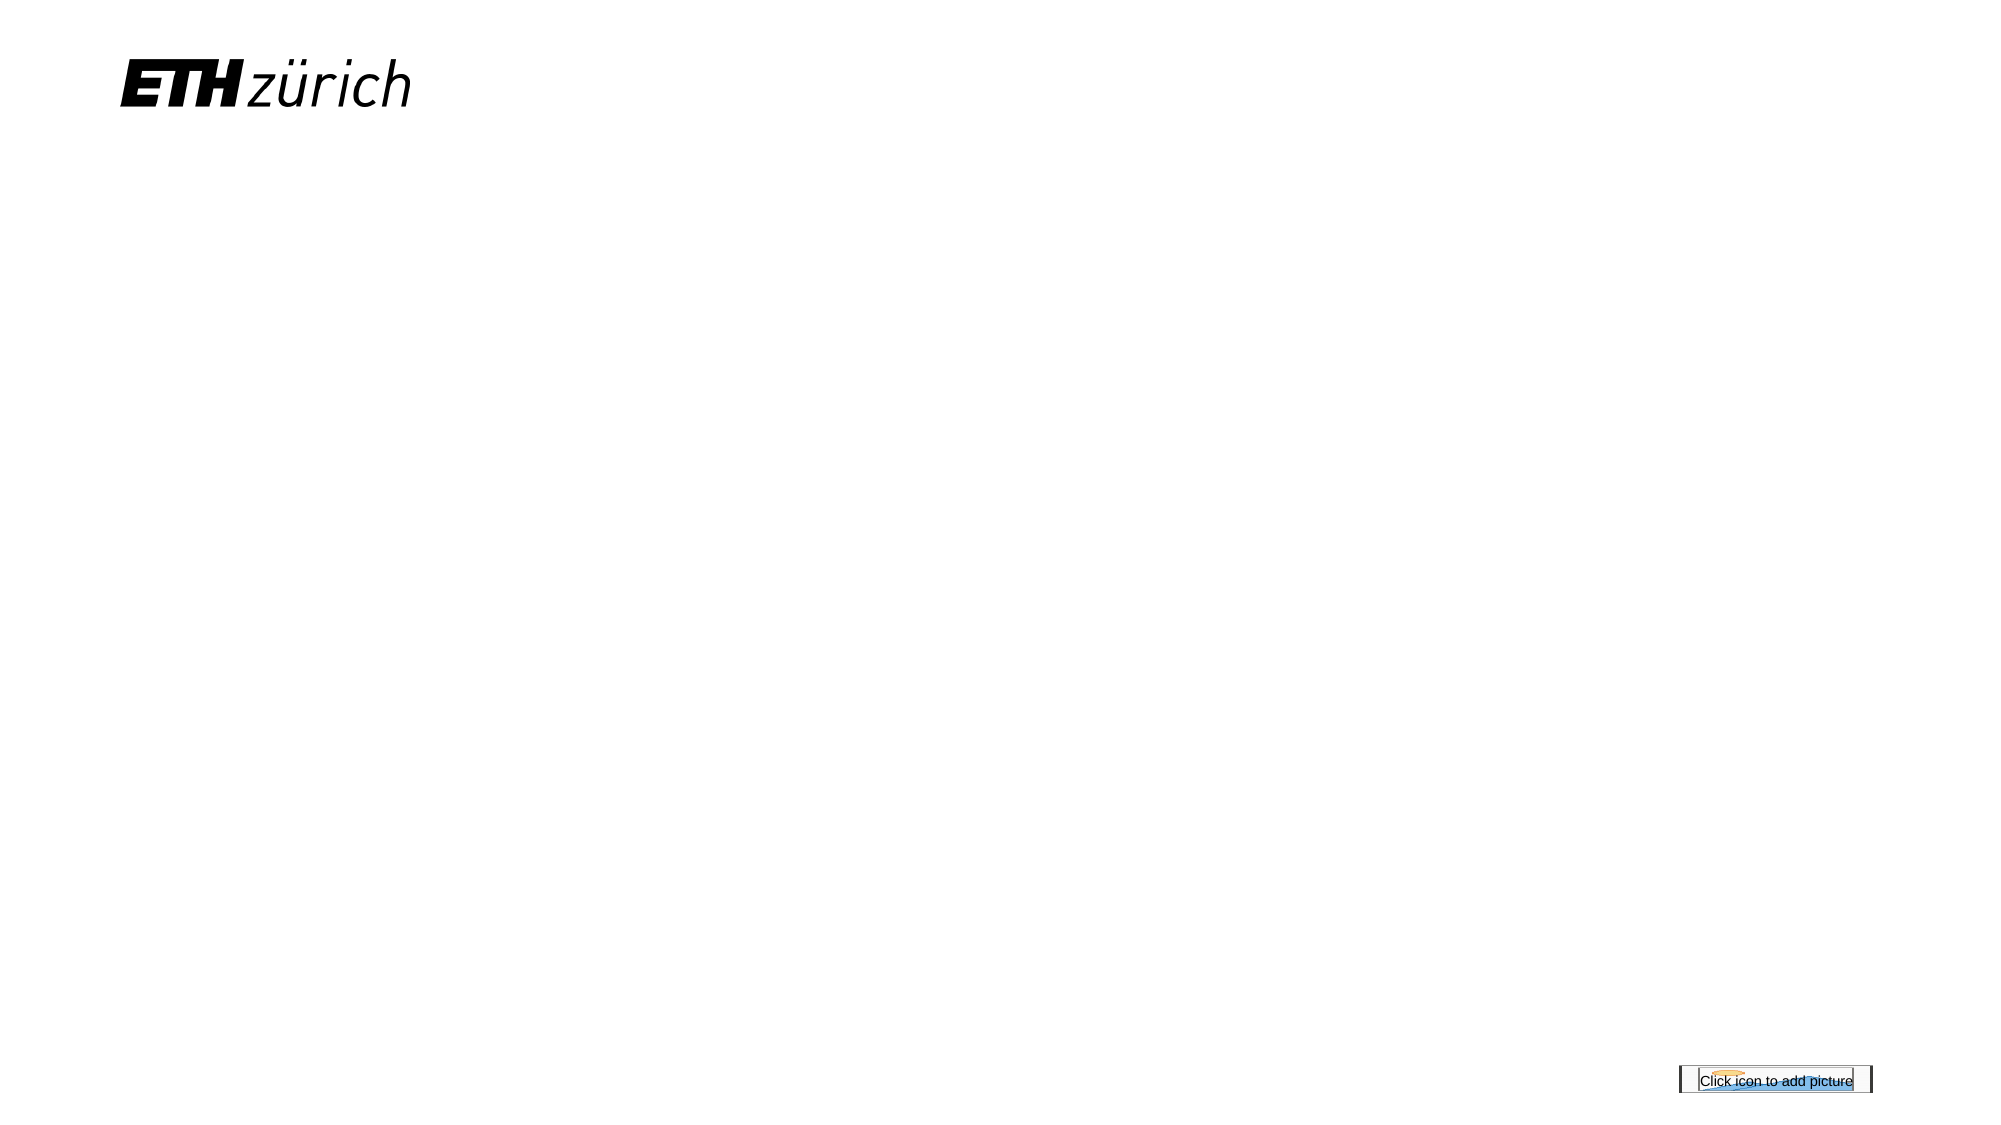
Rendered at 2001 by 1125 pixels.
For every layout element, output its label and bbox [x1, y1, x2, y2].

picture [1673, 1064, 1880, 1094]
picture [120, 59, 410, 107]
